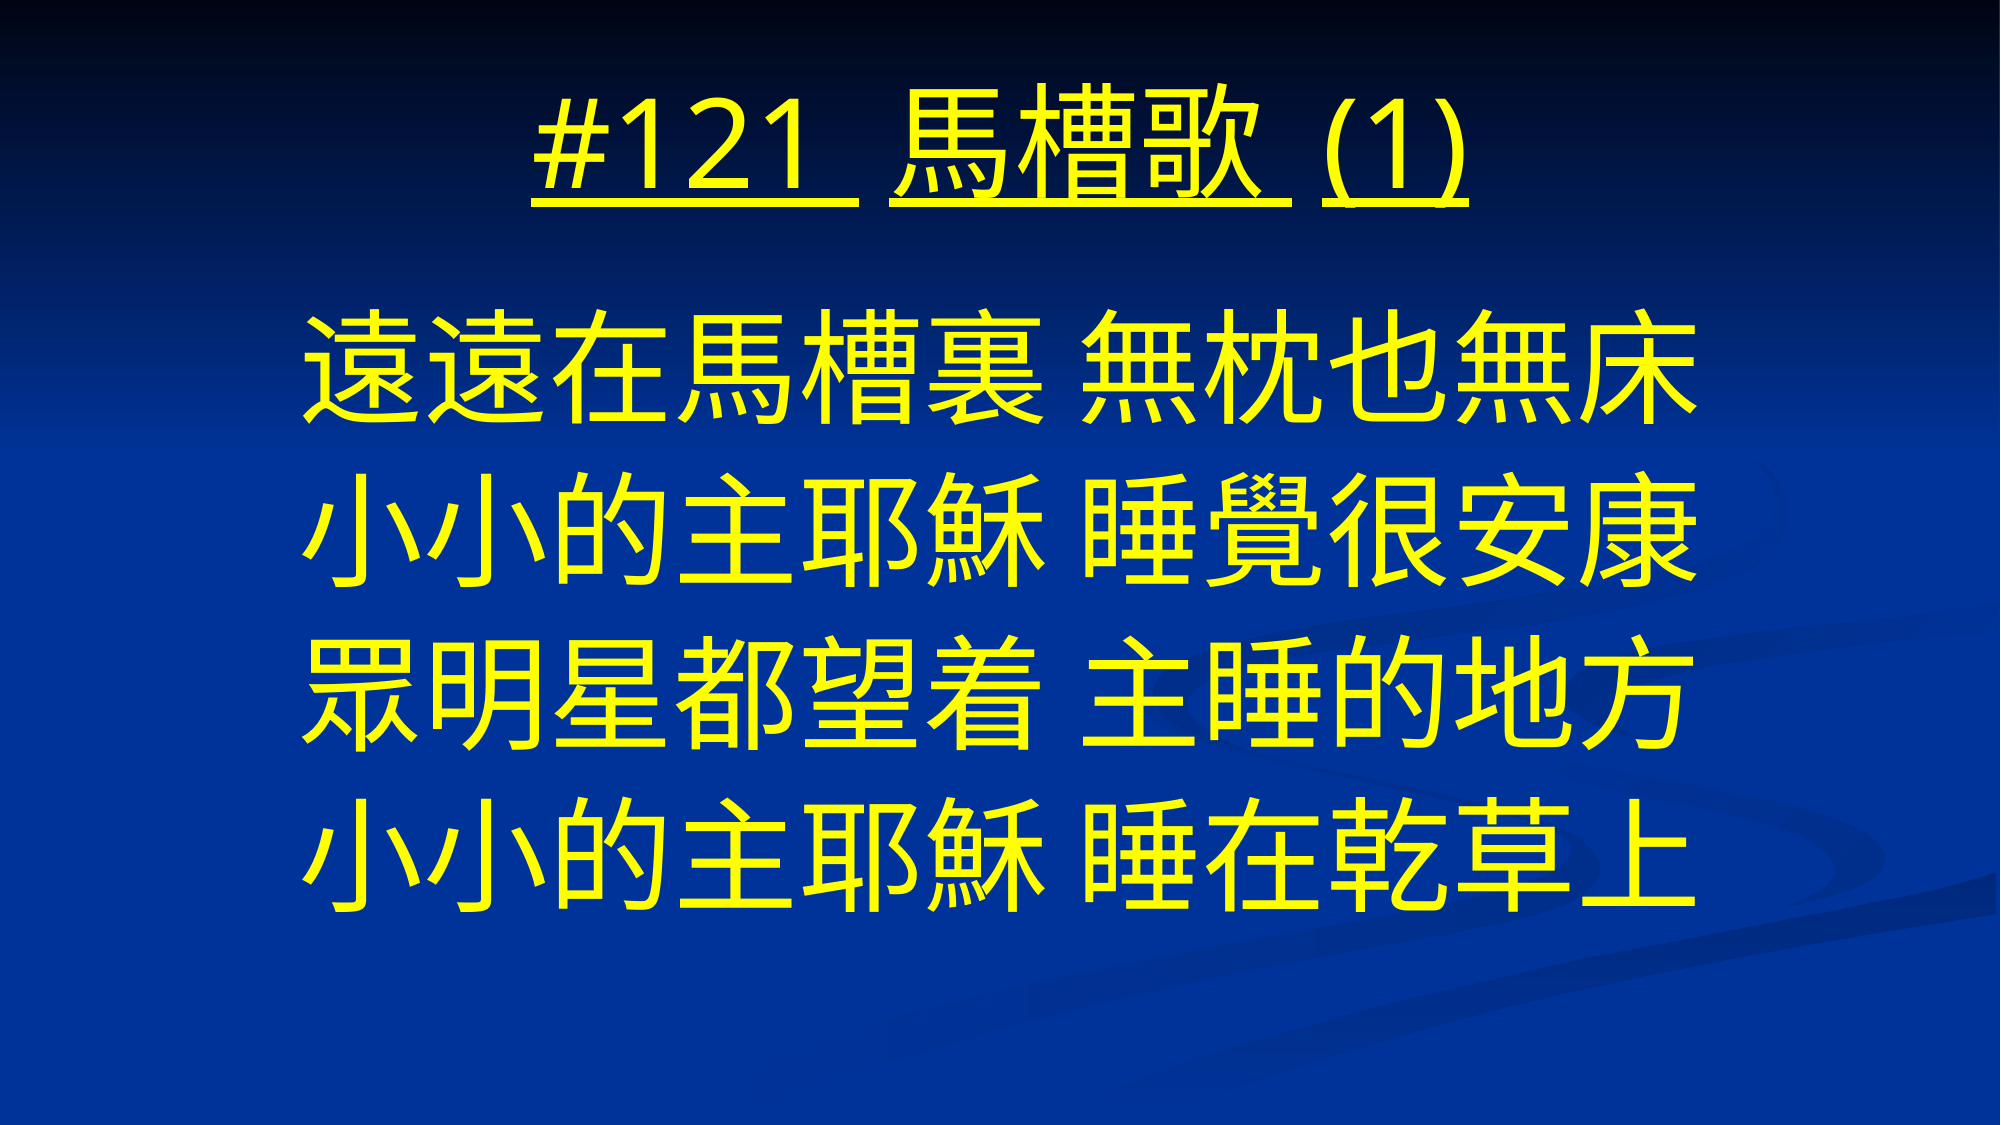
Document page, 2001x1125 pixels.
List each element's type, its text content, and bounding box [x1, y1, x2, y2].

title #121 馬槽歌 (1) [99, 45, 1900, 233]
list 遠遠在馬槽裏 無枕也無床 小小的主耶穌 睡覺很安康 眾明星都望着 主睡的地方 小小的主耶穌 睡在乾草上 [54, 282, 1945, 1025]
